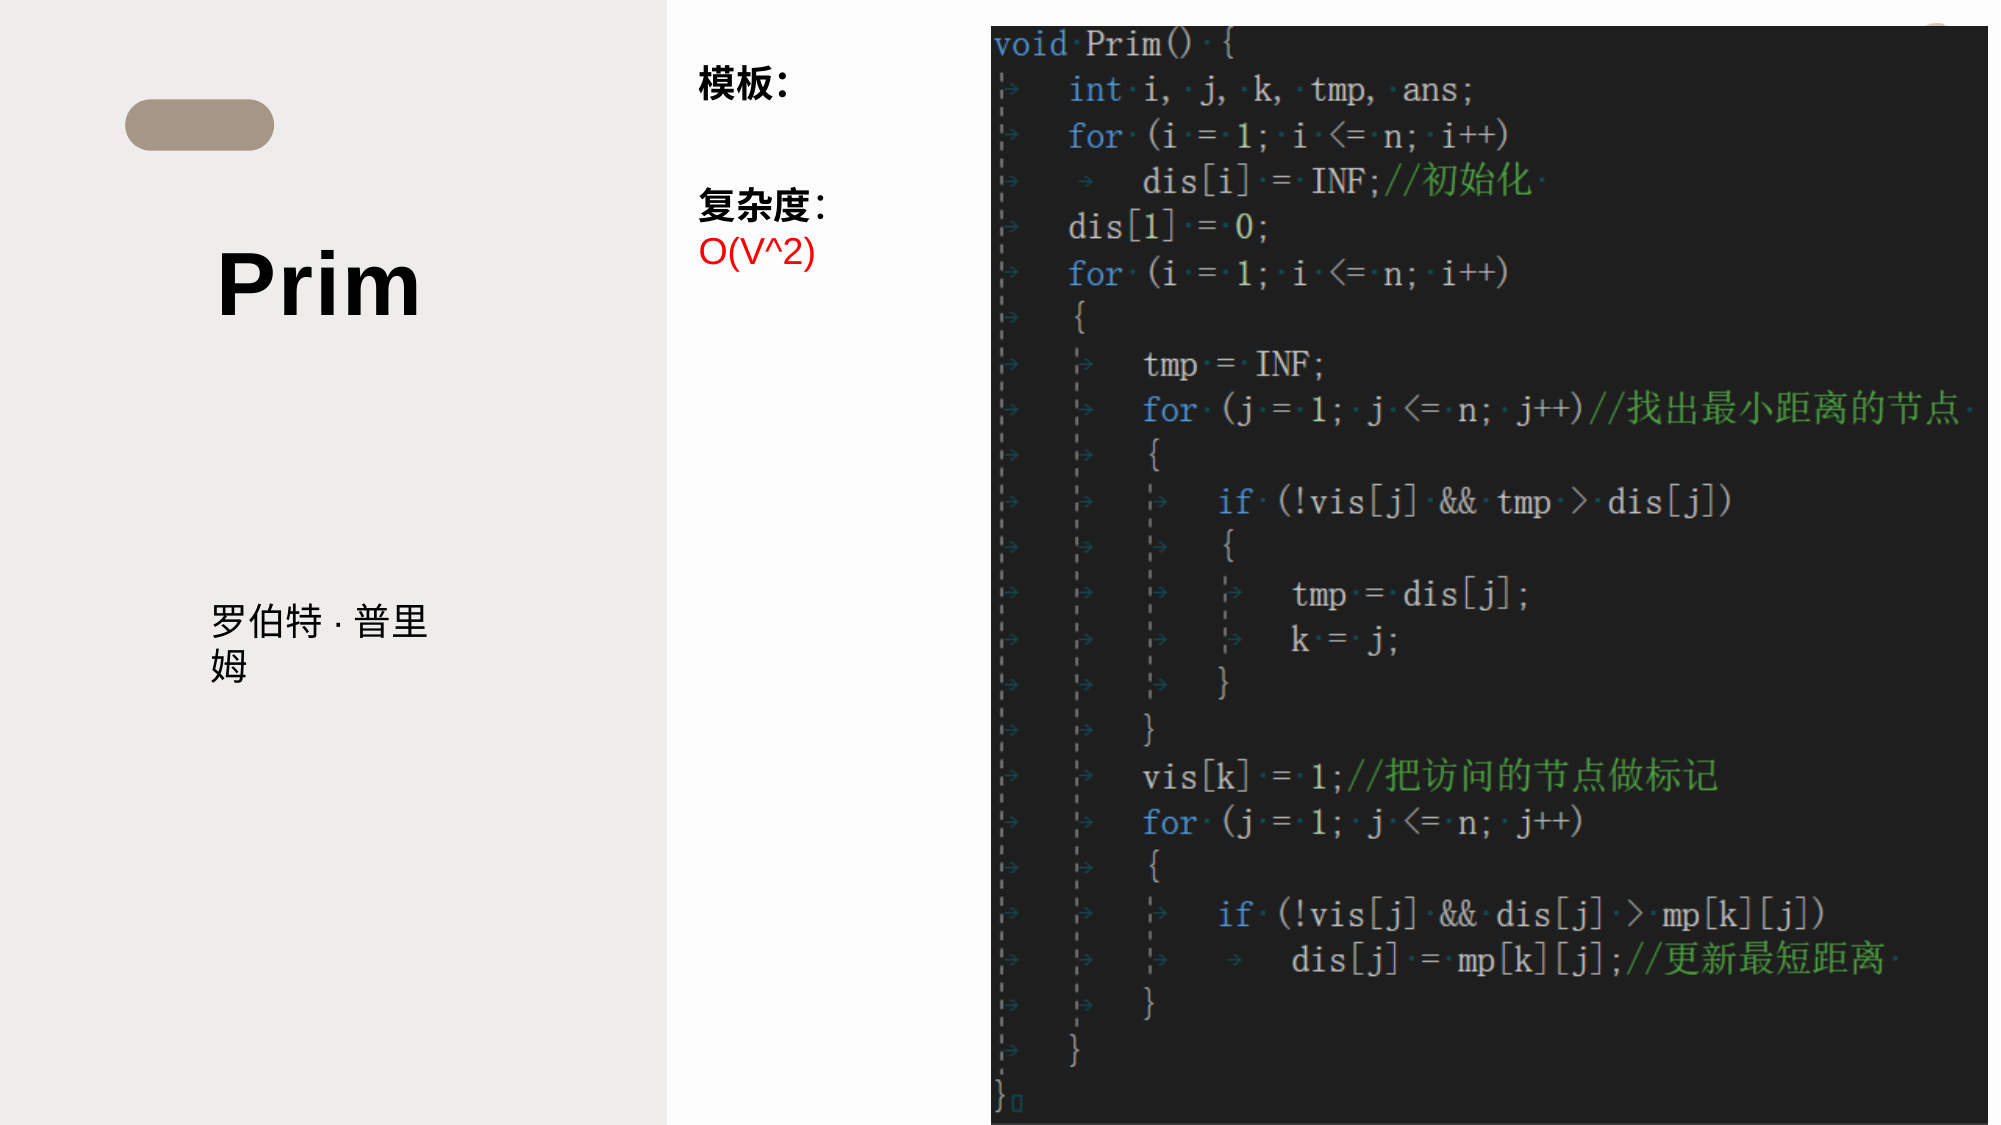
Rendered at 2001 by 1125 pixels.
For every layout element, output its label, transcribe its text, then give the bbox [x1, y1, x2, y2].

text_box 复杂度：O(V^2) [683, 174, 983, 280]
text_box Prim [209, 207, 458, 342]
text_box [0, 0, 668, 1125]
picture [991, 0, 2000, 1125]
text_box [124, 98, 276, 152]
text_box 模板： [683, 52, 852, 113]
text_box 罗伯特·普里姆 [195, 590, 471, 696]
